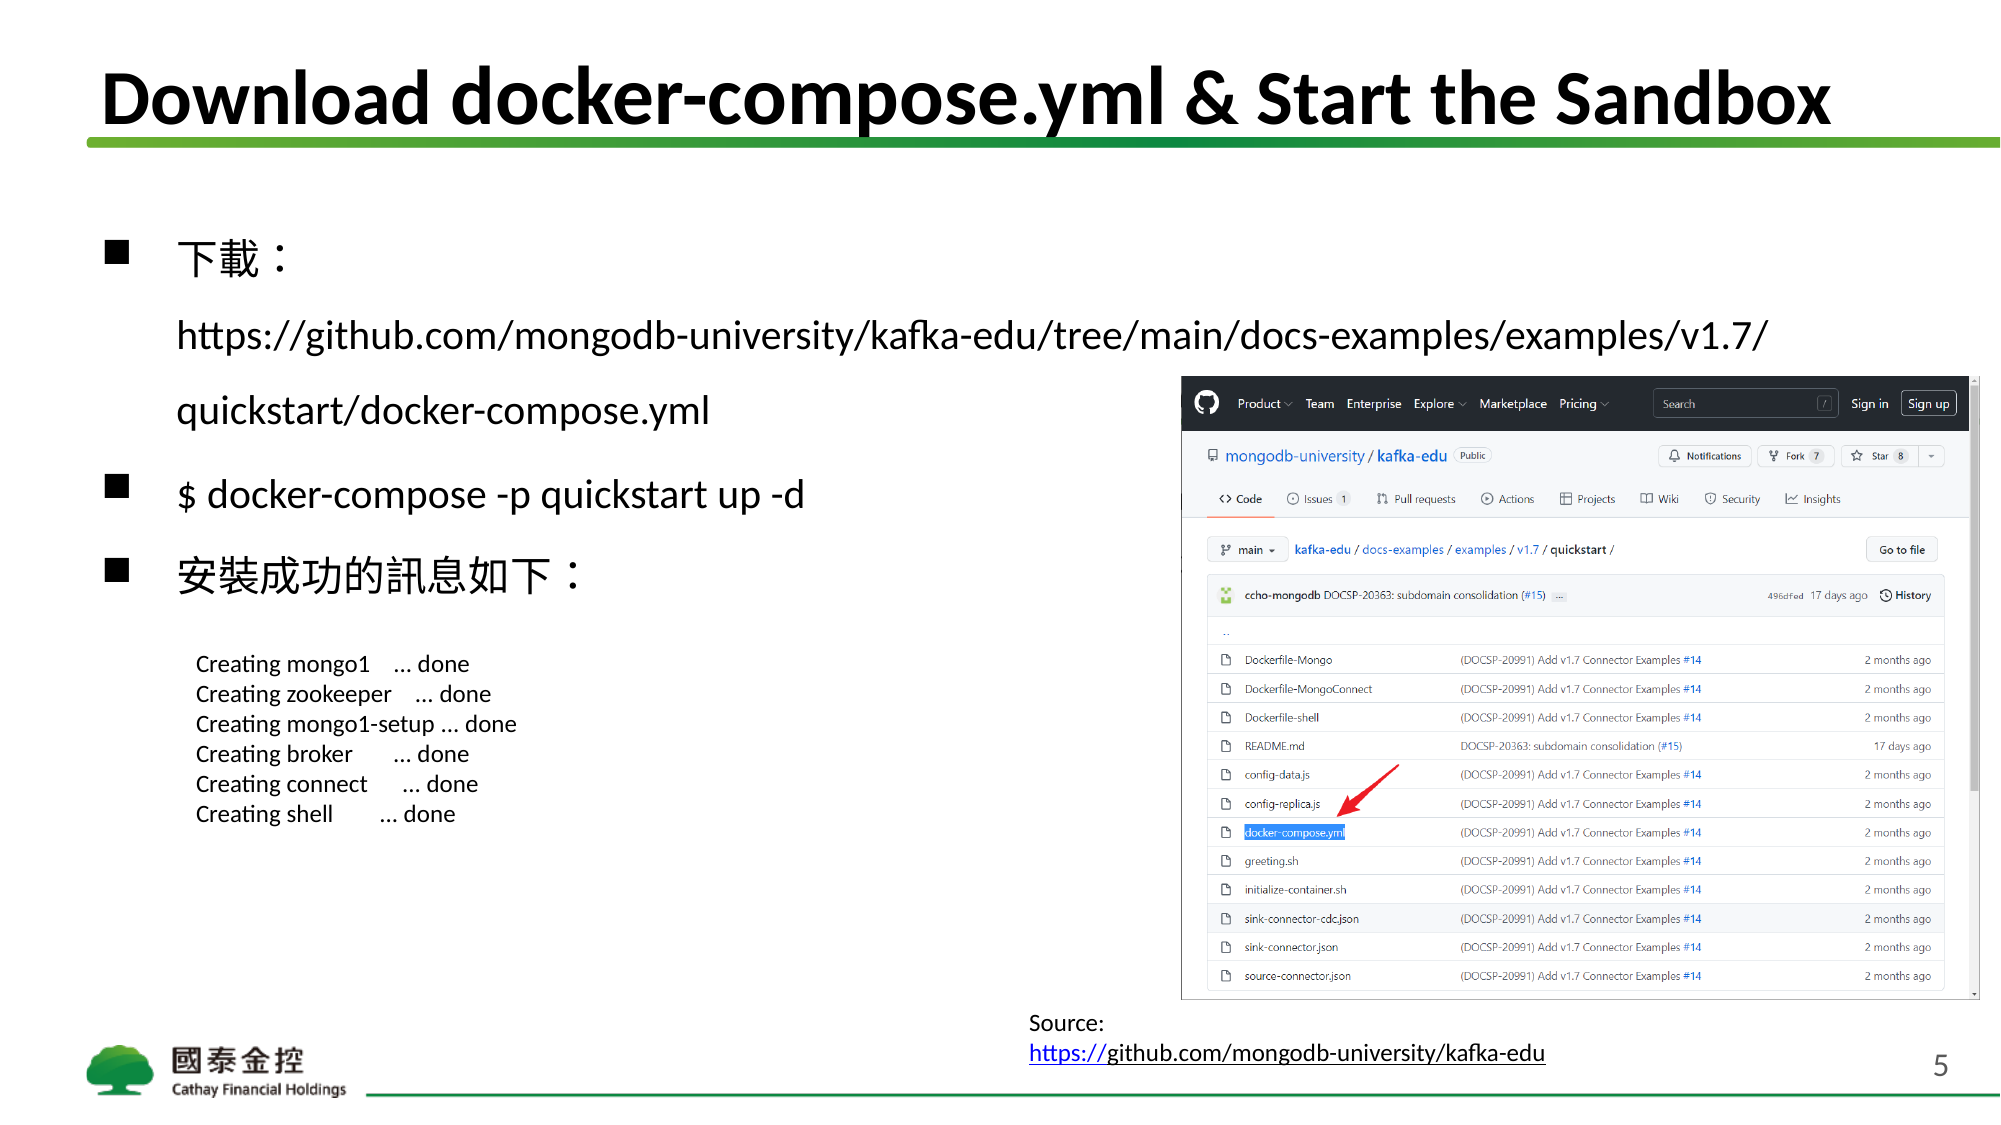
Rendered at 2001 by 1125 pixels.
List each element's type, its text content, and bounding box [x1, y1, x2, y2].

text_box Creating mongo1 ... done Creating zookeeper ... done Creating mongo1-setup ... done Creating broker ... done Creating connect ... done Creating shell ... done [181, 640, 761, 835]
picture [86, 1045, 1014, 1098]
picture [1968, 1045, 2000, 1098]
picture [1180, 376, 1980, 1000]
text_box Source: https://github.com/mongodb-university/kafka-edu [1014, 999, 1968, 1105]
list 下載： https://github.com/mongodb-university/kafka-edu/tree/main/docs-examples/examples/v1.7/quickstart/docker-compose.yml $ docker-compose -p quickstart up -d 安裝成功的訊息如下： [86, 200, 1913, 641]
title Download docker-compose.yml & Start the Sandbox [86, 45, 1913, 138]
picture [86, 137, 2001, 148]
